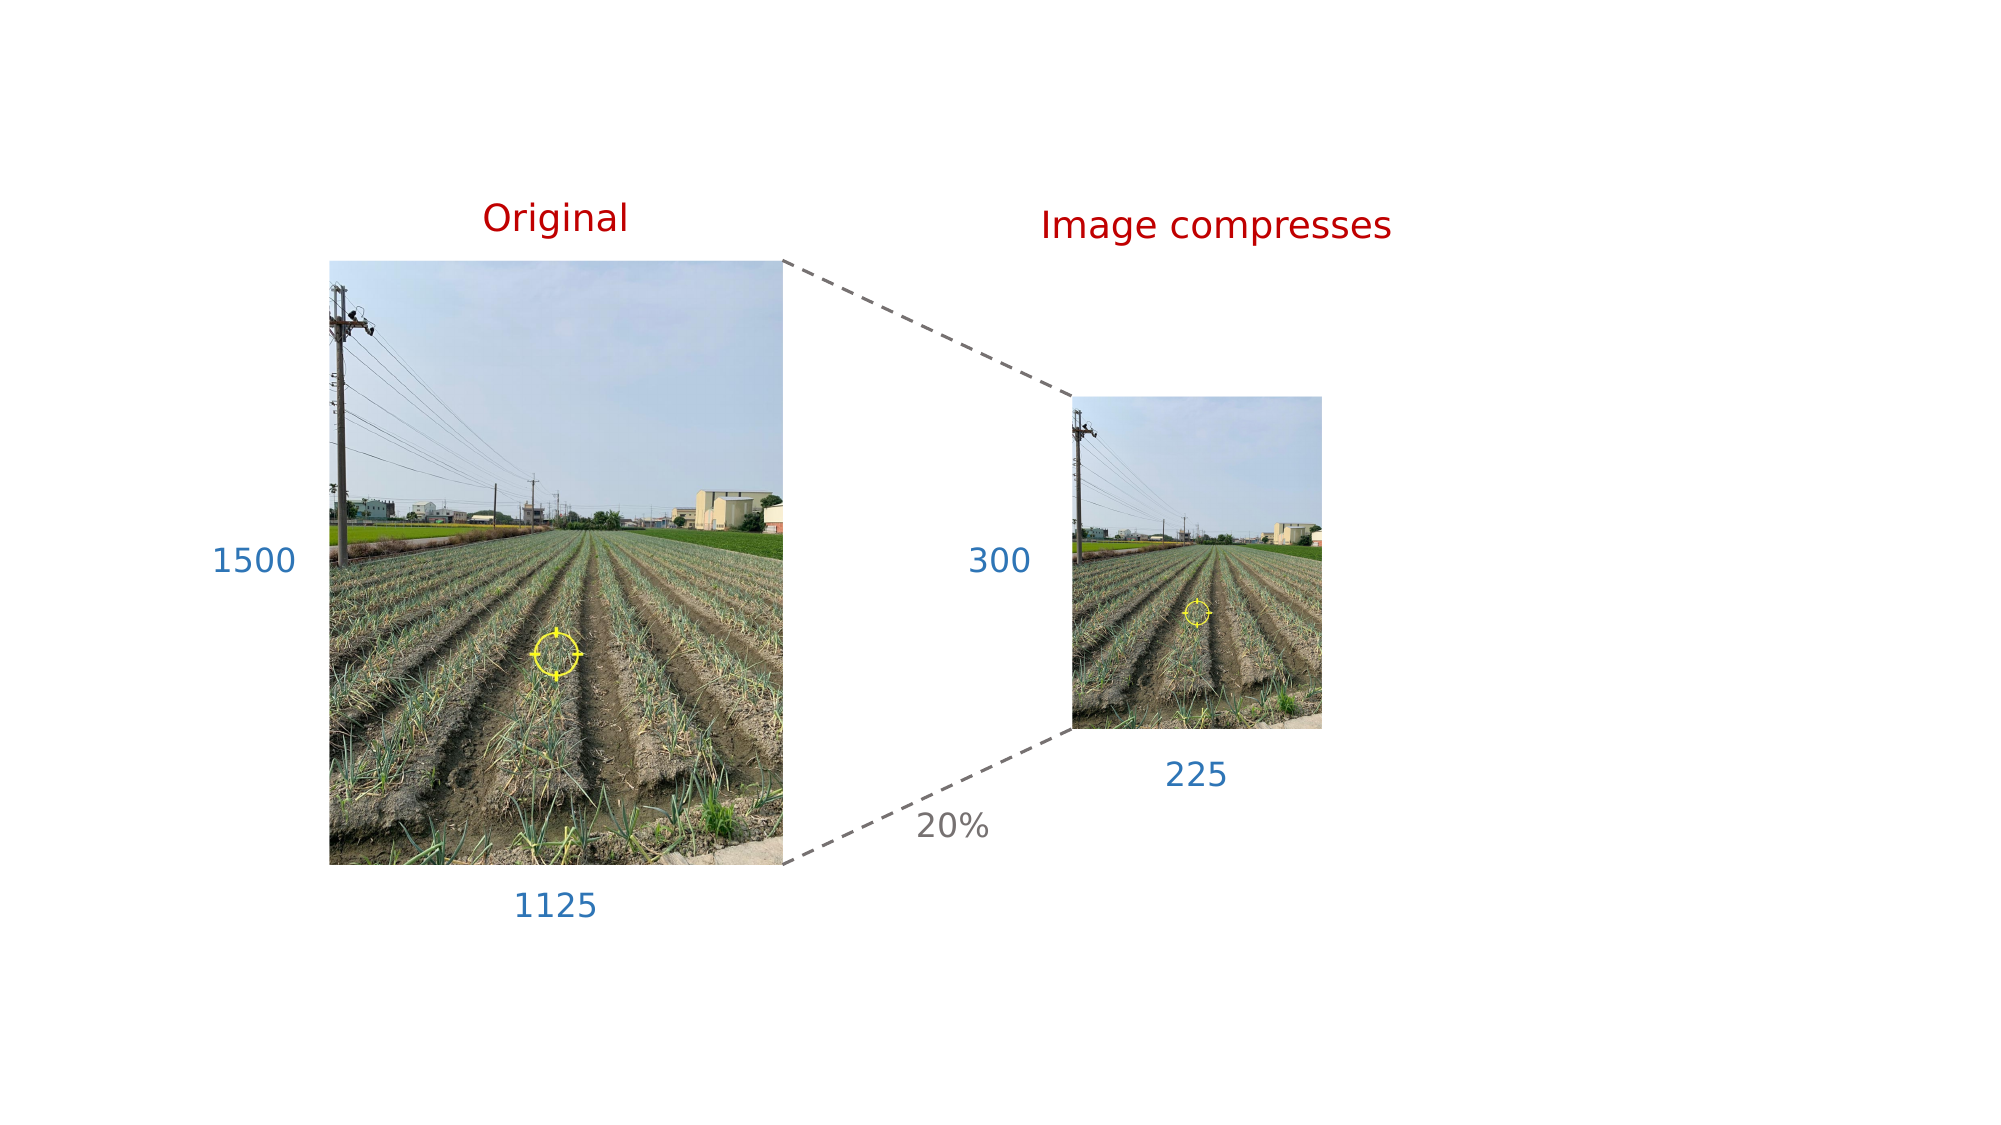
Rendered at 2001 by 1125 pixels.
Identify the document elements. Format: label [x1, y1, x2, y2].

text_box [782, 260, 1073, 397]
text_box [782, 728, 1073, 865]
picture [1030, 437, 1364, 688]
picture [253, 335, 858, 790]
text_box [163, 160, 1440, 939]
